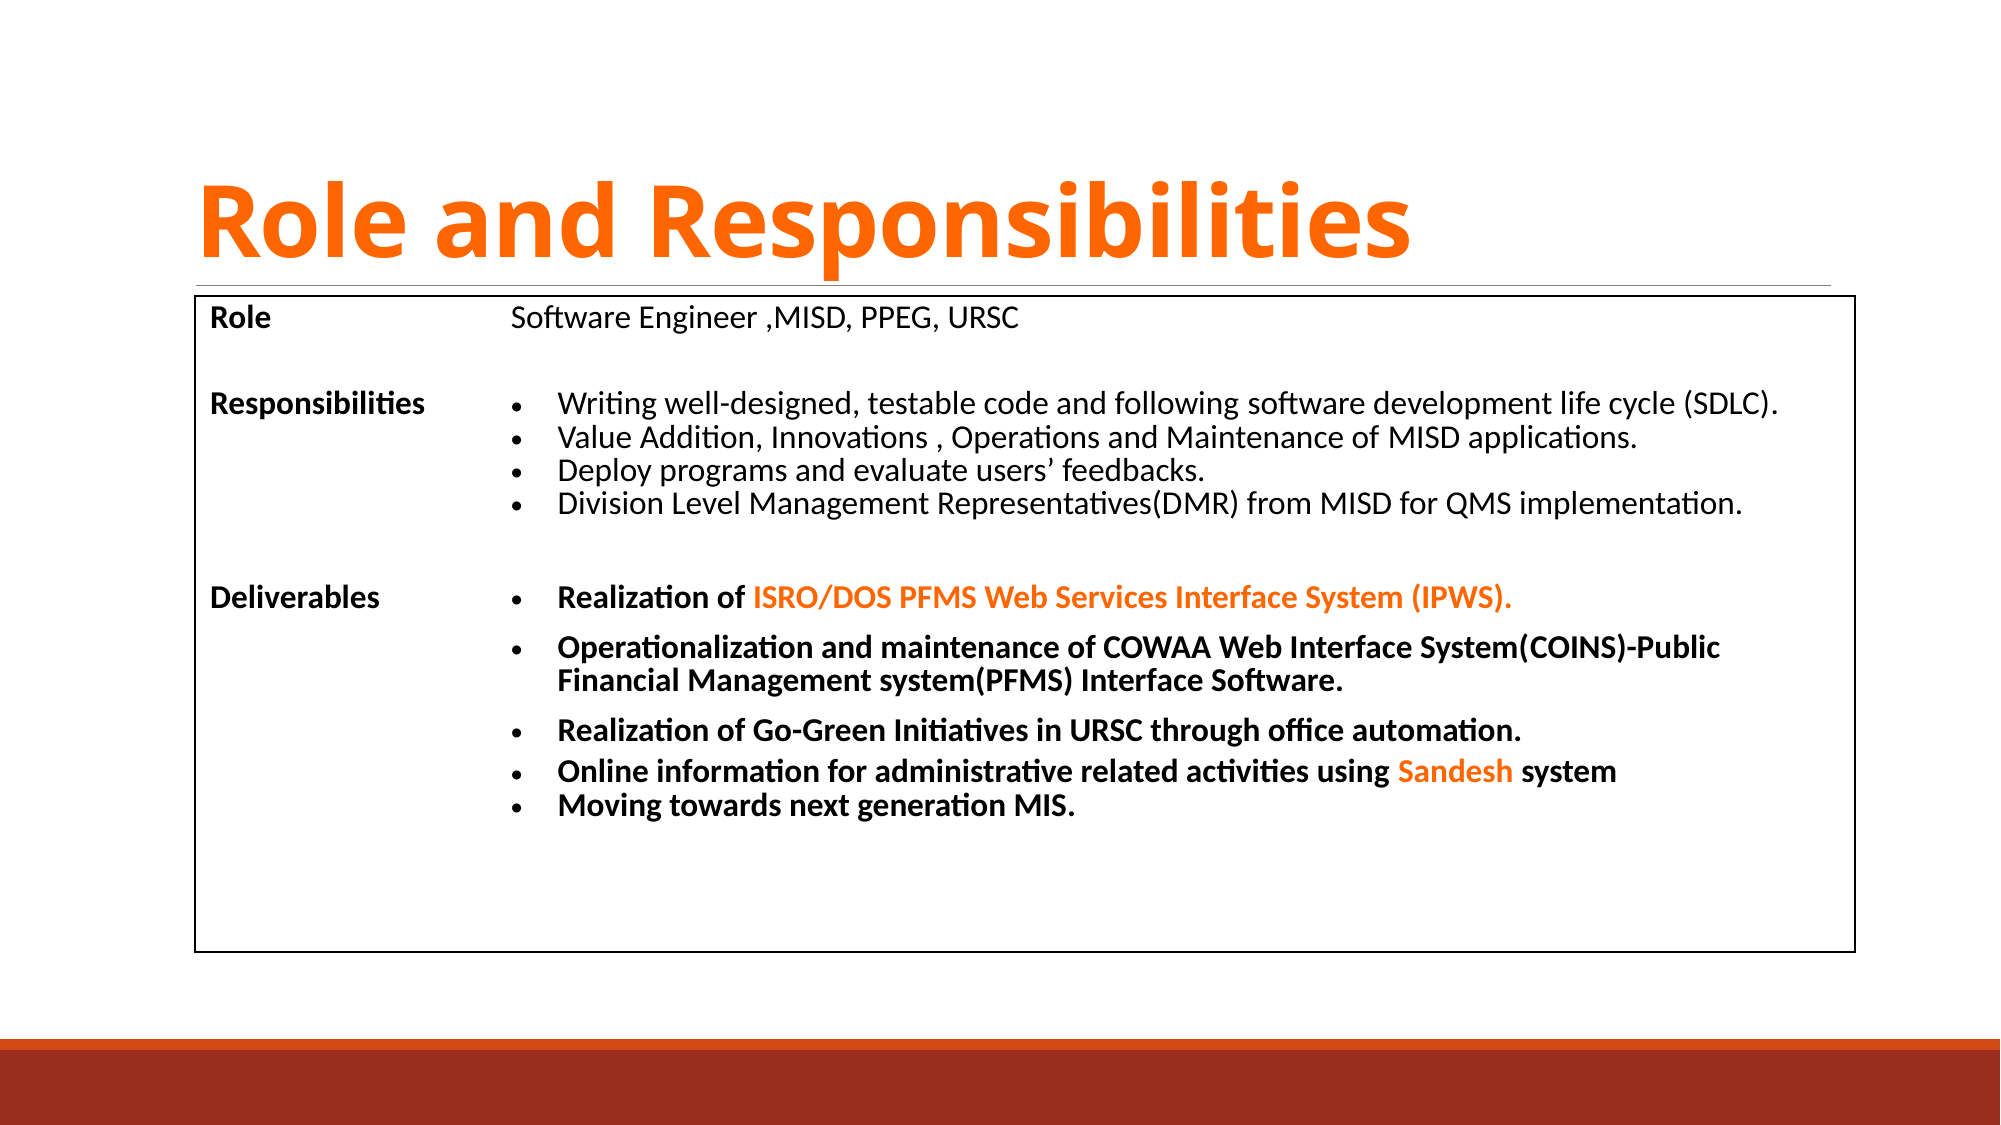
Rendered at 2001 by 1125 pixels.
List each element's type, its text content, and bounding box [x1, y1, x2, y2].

table_cell Writing well-designed, testable code and following software development life cycle (SDLC). Value Addition, Innovations , Operations and Maintenance of MISD applications. Deploy programs and evaluate users’ feedbacks. Division Level Management Representatives(DMR) from MISD for QMS implementation. [496, 383, 1854, 576]
table_cell Responsibilities [196, 383, 496, 576]
title Role and Responsibilities [180, 47, 1830, 285]
table_header Software Engineer ,MISD, PPEG, URSC [496, 297, 1854, 383]
table_cell Realization of ISRO/DOS PFMS Web Services Interface System (IPWS). Operationalization and maintenance of COWAA Web Interface System(COINS)-Public Financial Management system(PFMS) Interface Software. Realization of Go-Green Initiatives in URSC through office automation. Online information for administrative related activities using Sandesh system Moving towards next generation MIS. [496, 576, 1854, 951]
table_header Role [196, 297, 496, 383]
table_cell Deliverables [196, 576, 496, 951]
